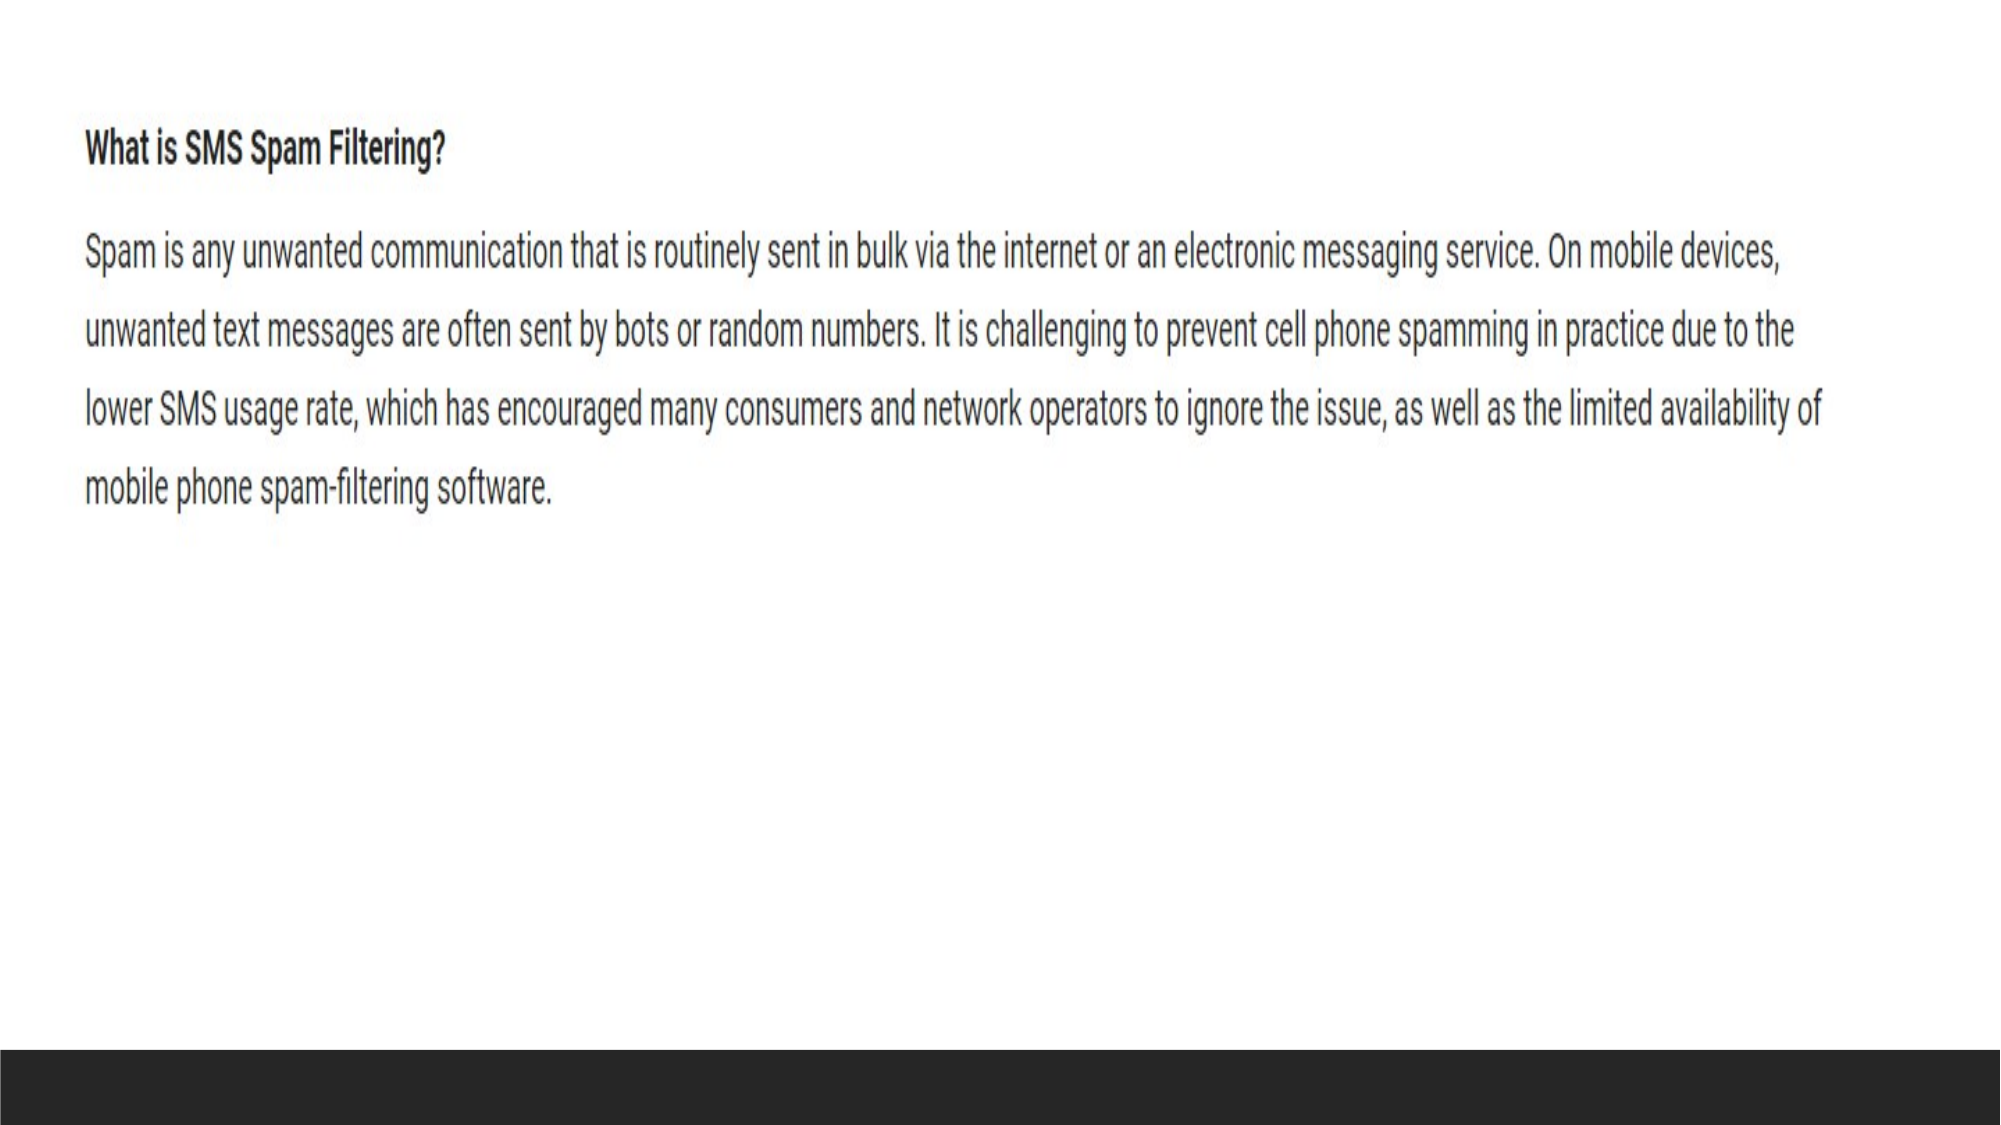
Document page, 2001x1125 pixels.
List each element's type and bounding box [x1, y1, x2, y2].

picture [43, 74, 1860, 567]
